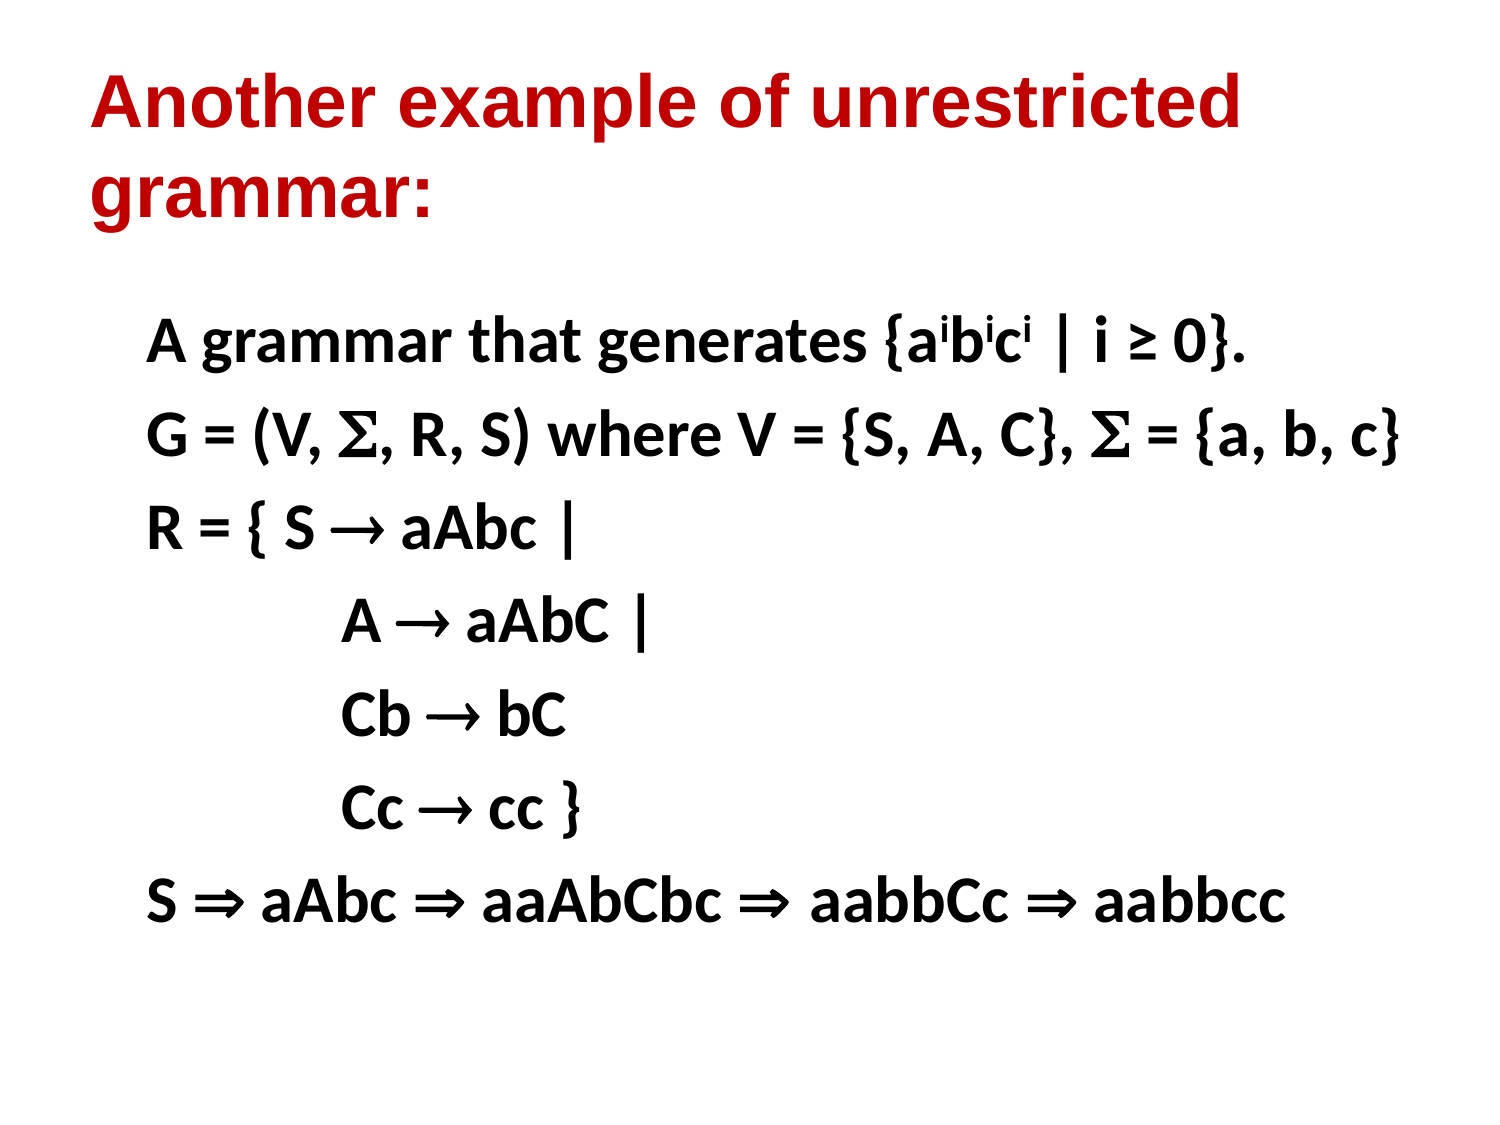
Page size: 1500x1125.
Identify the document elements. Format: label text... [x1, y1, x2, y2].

text_box A grammar that generates {aibici | i ≥ 0}. G = (V, , R, S) where V = {S, A, C},  = {a, b, c} R = { S  aAbc | A  aAbC | Cb  bC Cc  cc } S  aAbc  aaAbCbc  aabbCc  aabbcc [74, 288, 1425, 1032]
text_box Another example of unrestricted grammar: [74, 45, 1425, 233]
